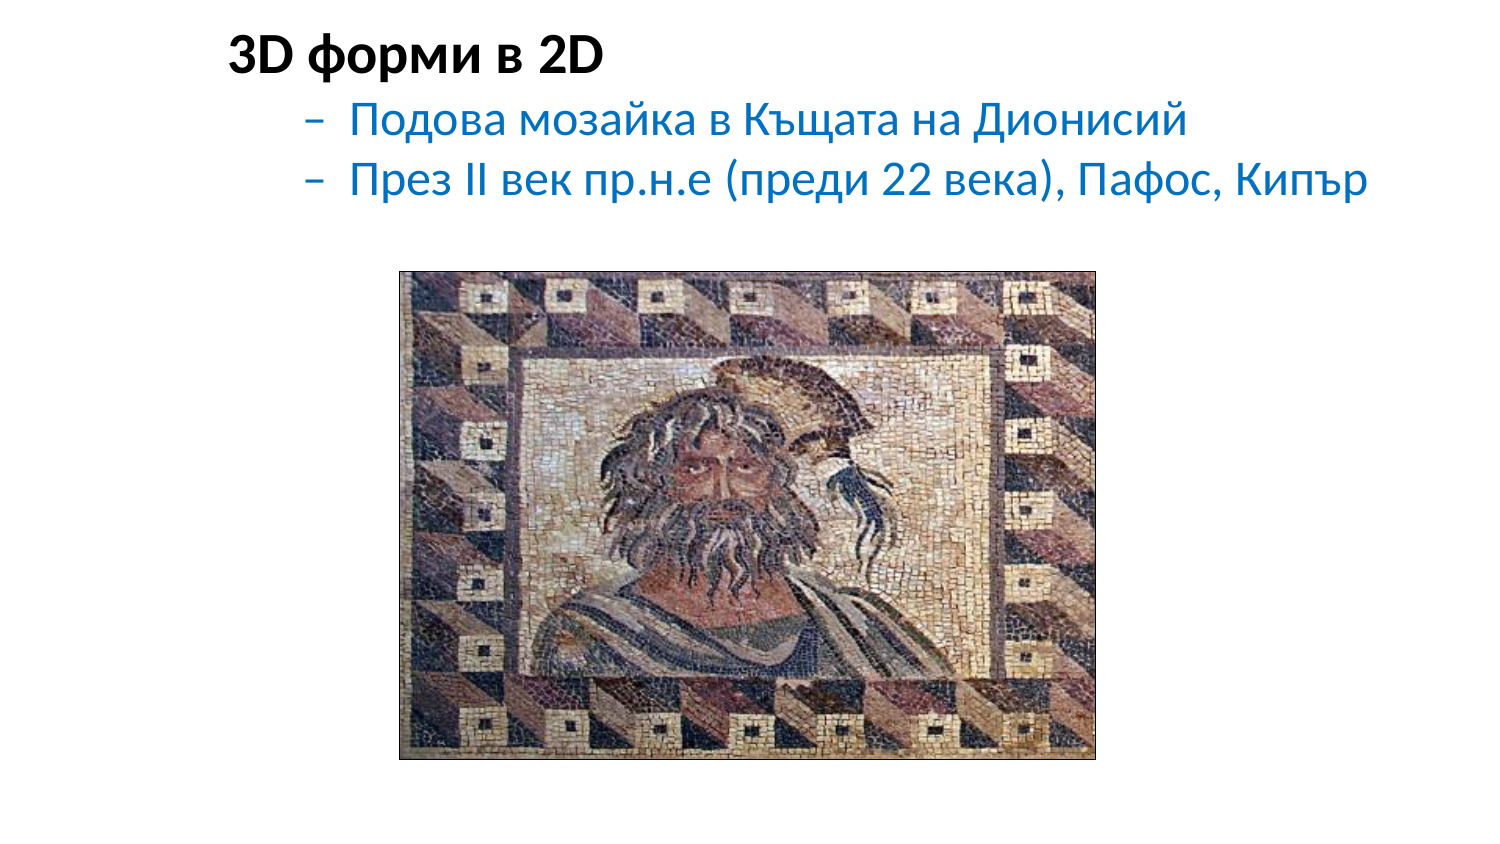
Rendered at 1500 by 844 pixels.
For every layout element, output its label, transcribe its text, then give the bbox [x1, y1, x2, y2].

list 3D форми в 2D Подова мозайка в Къщата на Дионисий През II век пр.н.е (преди 22 века), Пафос, Кипър [212, 21, 1500, 797]
picture [399, 271, 1096, 760]
